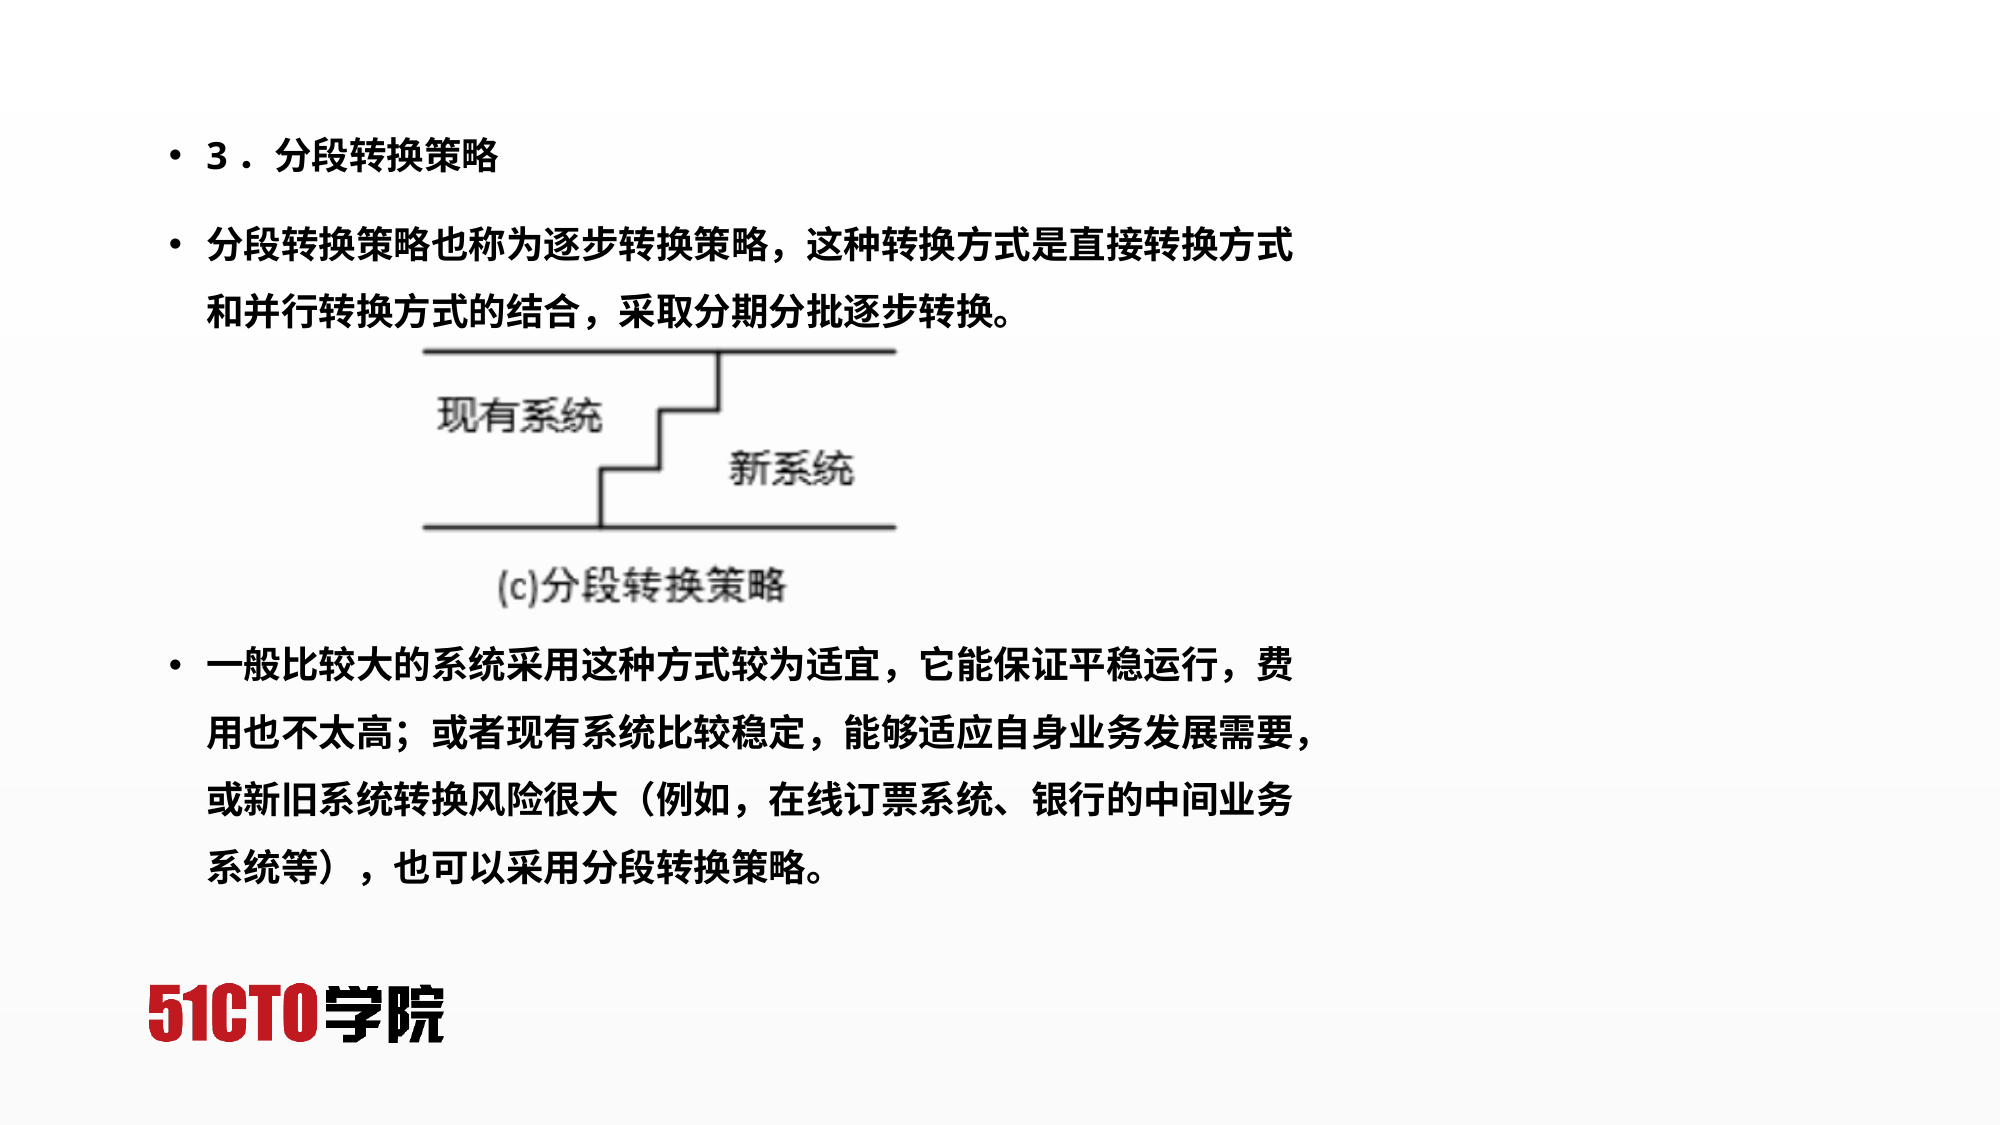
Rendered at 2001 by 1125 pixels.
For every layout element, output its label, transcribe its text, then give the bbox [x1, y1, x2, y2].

picture [149, 983, 444, 1043]
list 3．分段转换策略 分段转换策略也称为逐步转换策略，这种转换方式是直接转换方式和并行转换方式的结合，采取分期分批逐步转换。 一般比较大的系统采用这种方式较为适宜，它能保证平稳运行，费用也不太高；或者现有系统比较稳定，能够适应自身业务发展需要，或新旧系统转换风险很大（例如，在线订票系统、银行的中间业务系统等），也可以采用分段转换策略。 [153, 102, 1324, 879]
picture [382, 332, 958, 628]
